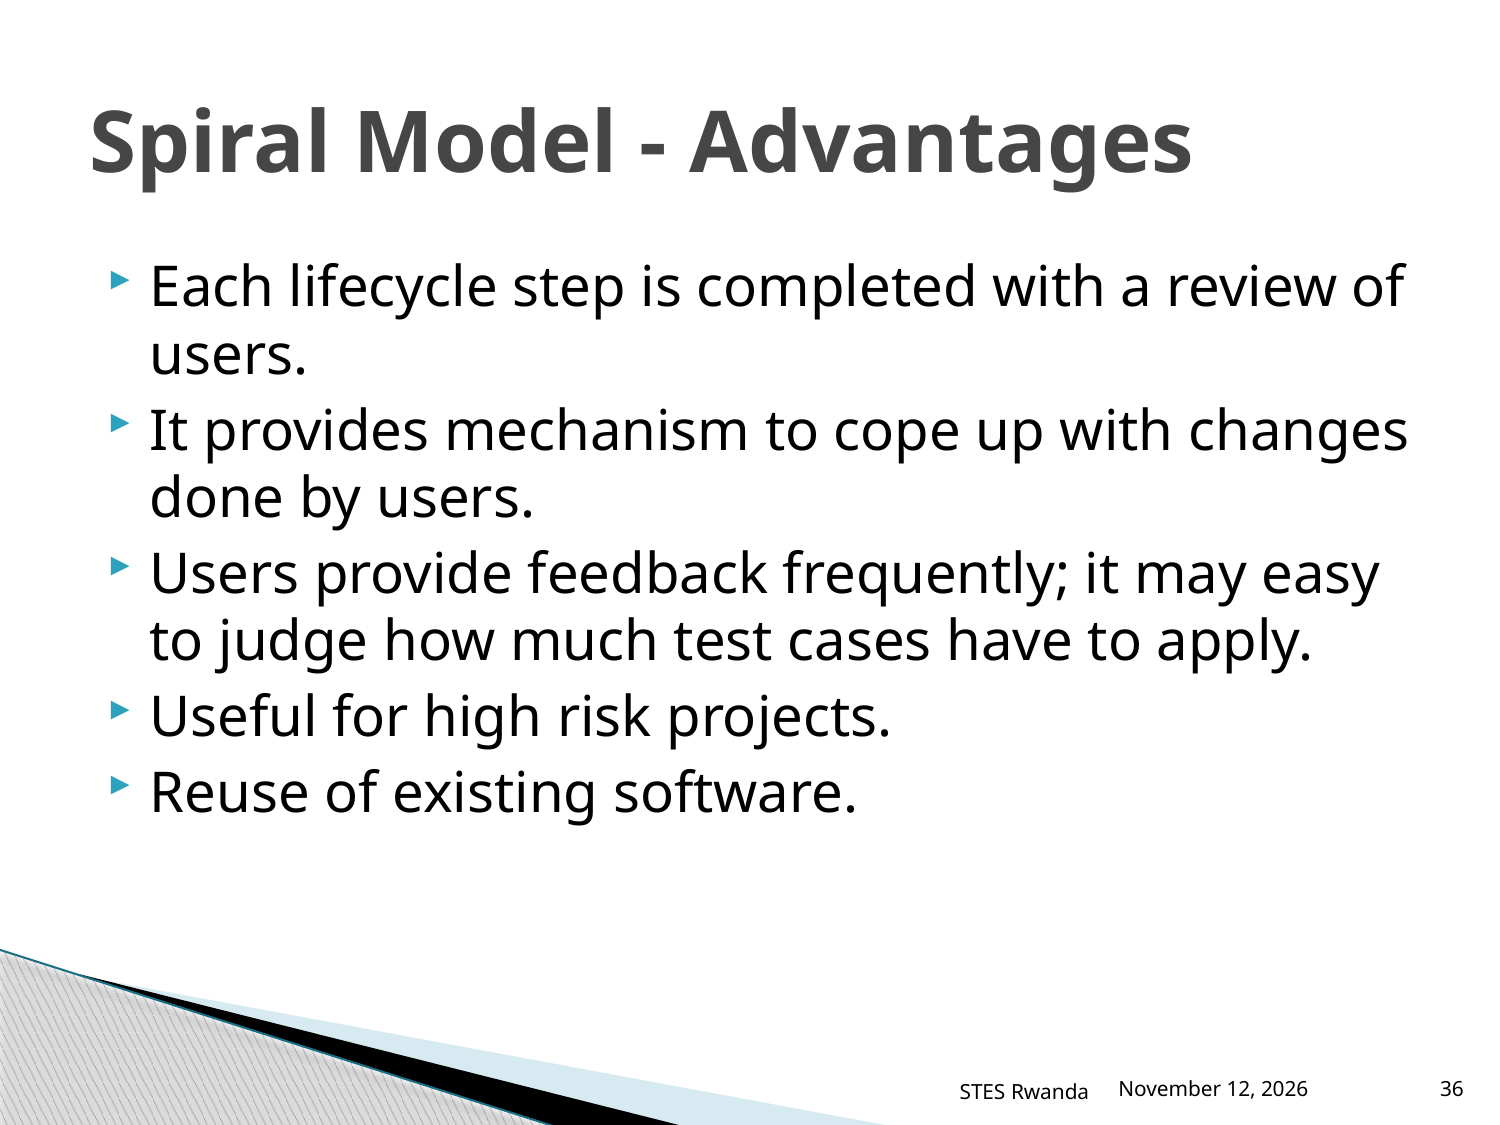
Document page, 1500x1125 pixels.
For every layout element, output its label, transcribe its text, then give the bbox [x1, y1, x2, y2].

title Spiral Model - Advantages [75, 45, 1425, 233]
slide_number 36 [1418, 1051, 1479, 1112]
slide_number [1105, 1051, 1418, 1112]
list Each lifecycle step is completed with a review of users. It provides mechanism to cope up with changes done by users. Users provide feedback frequently; it may easy to judge how much test cases have to apply. Useful for high risk projects. Reuse of existing software. [75, 243, 1425, 986]
footer STES Rwanda [718, 1051, 1105, 1112]
